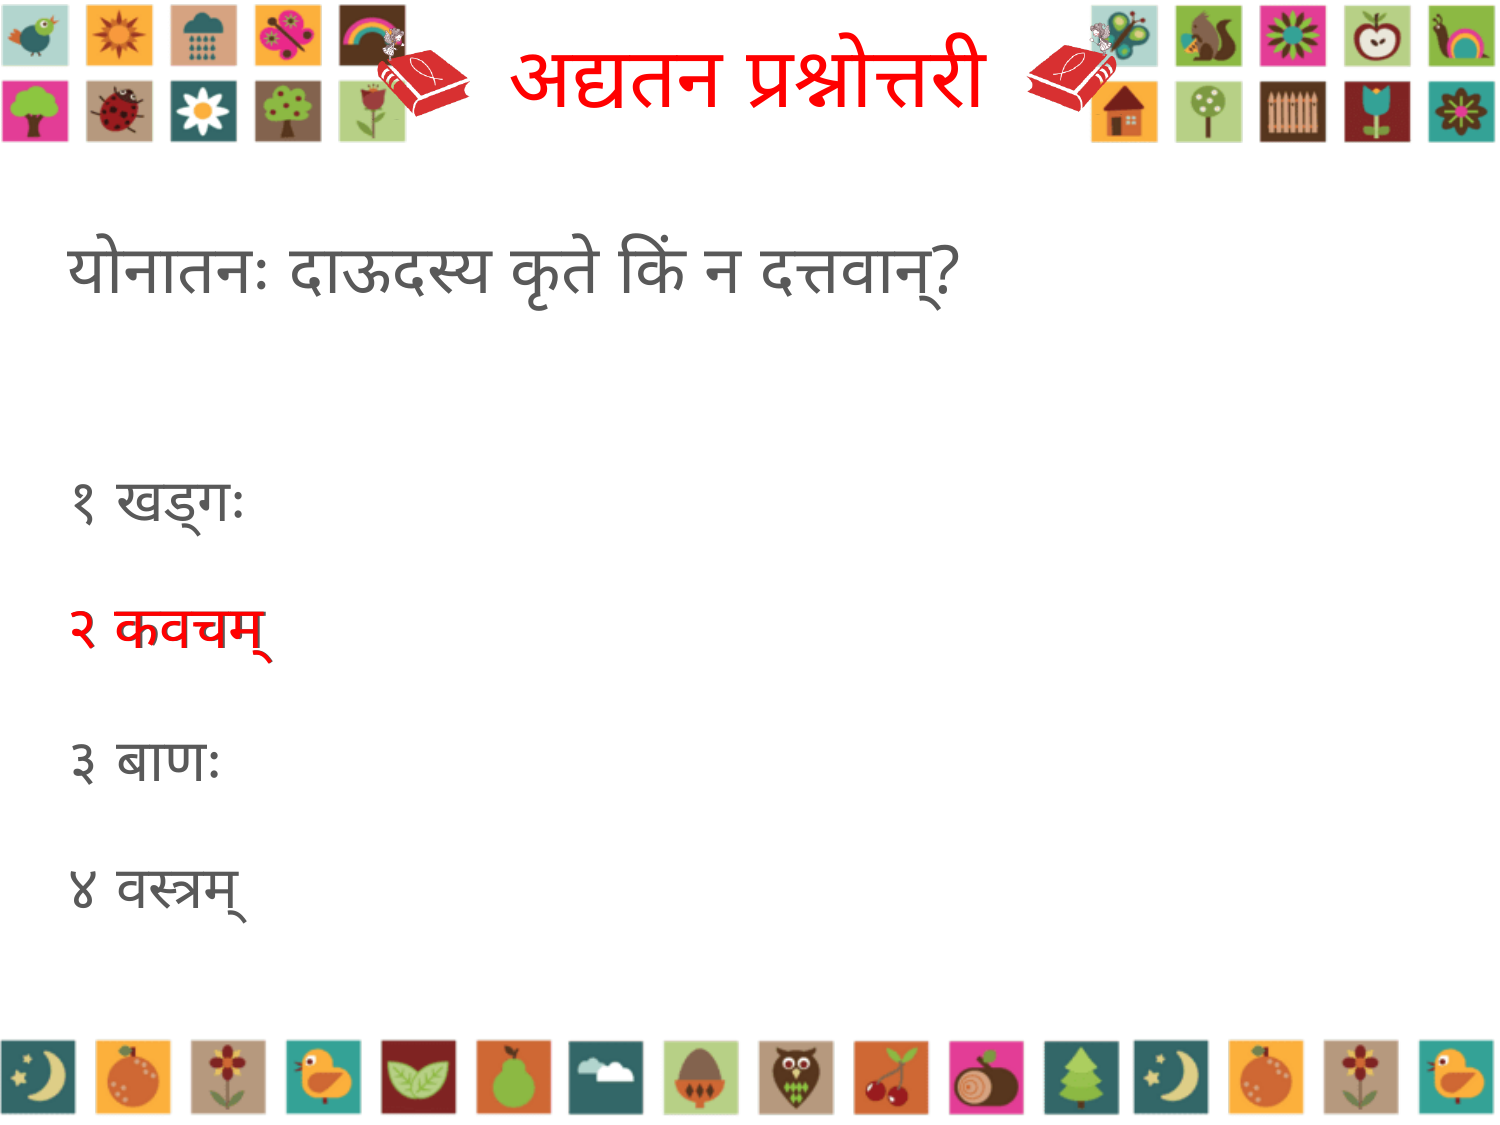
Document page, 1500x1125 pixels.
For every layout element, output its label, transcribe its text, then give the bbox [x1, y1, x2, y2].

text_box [0, 1028, 1500, 1118]
picture [0, 3, 502, 150]
text_box अद्यतन प्रश्नोत्तरी [425, 16, 1078, 131]
text_box ३ बाणः [53, 716, 1483, 801]
text_box १ खड्गः [53, 456, 1436, 541]
text_box २ कवचम् [51, 582, 1481, 668]
picture [995, 3, 1500, 150]
text_box योनातनः दाऊदस्य कृते किं न दत्तवान्? [53, 219, 1436, 315]
text_box ४ वस्त्रम् [53, 842, 1483, 928]
